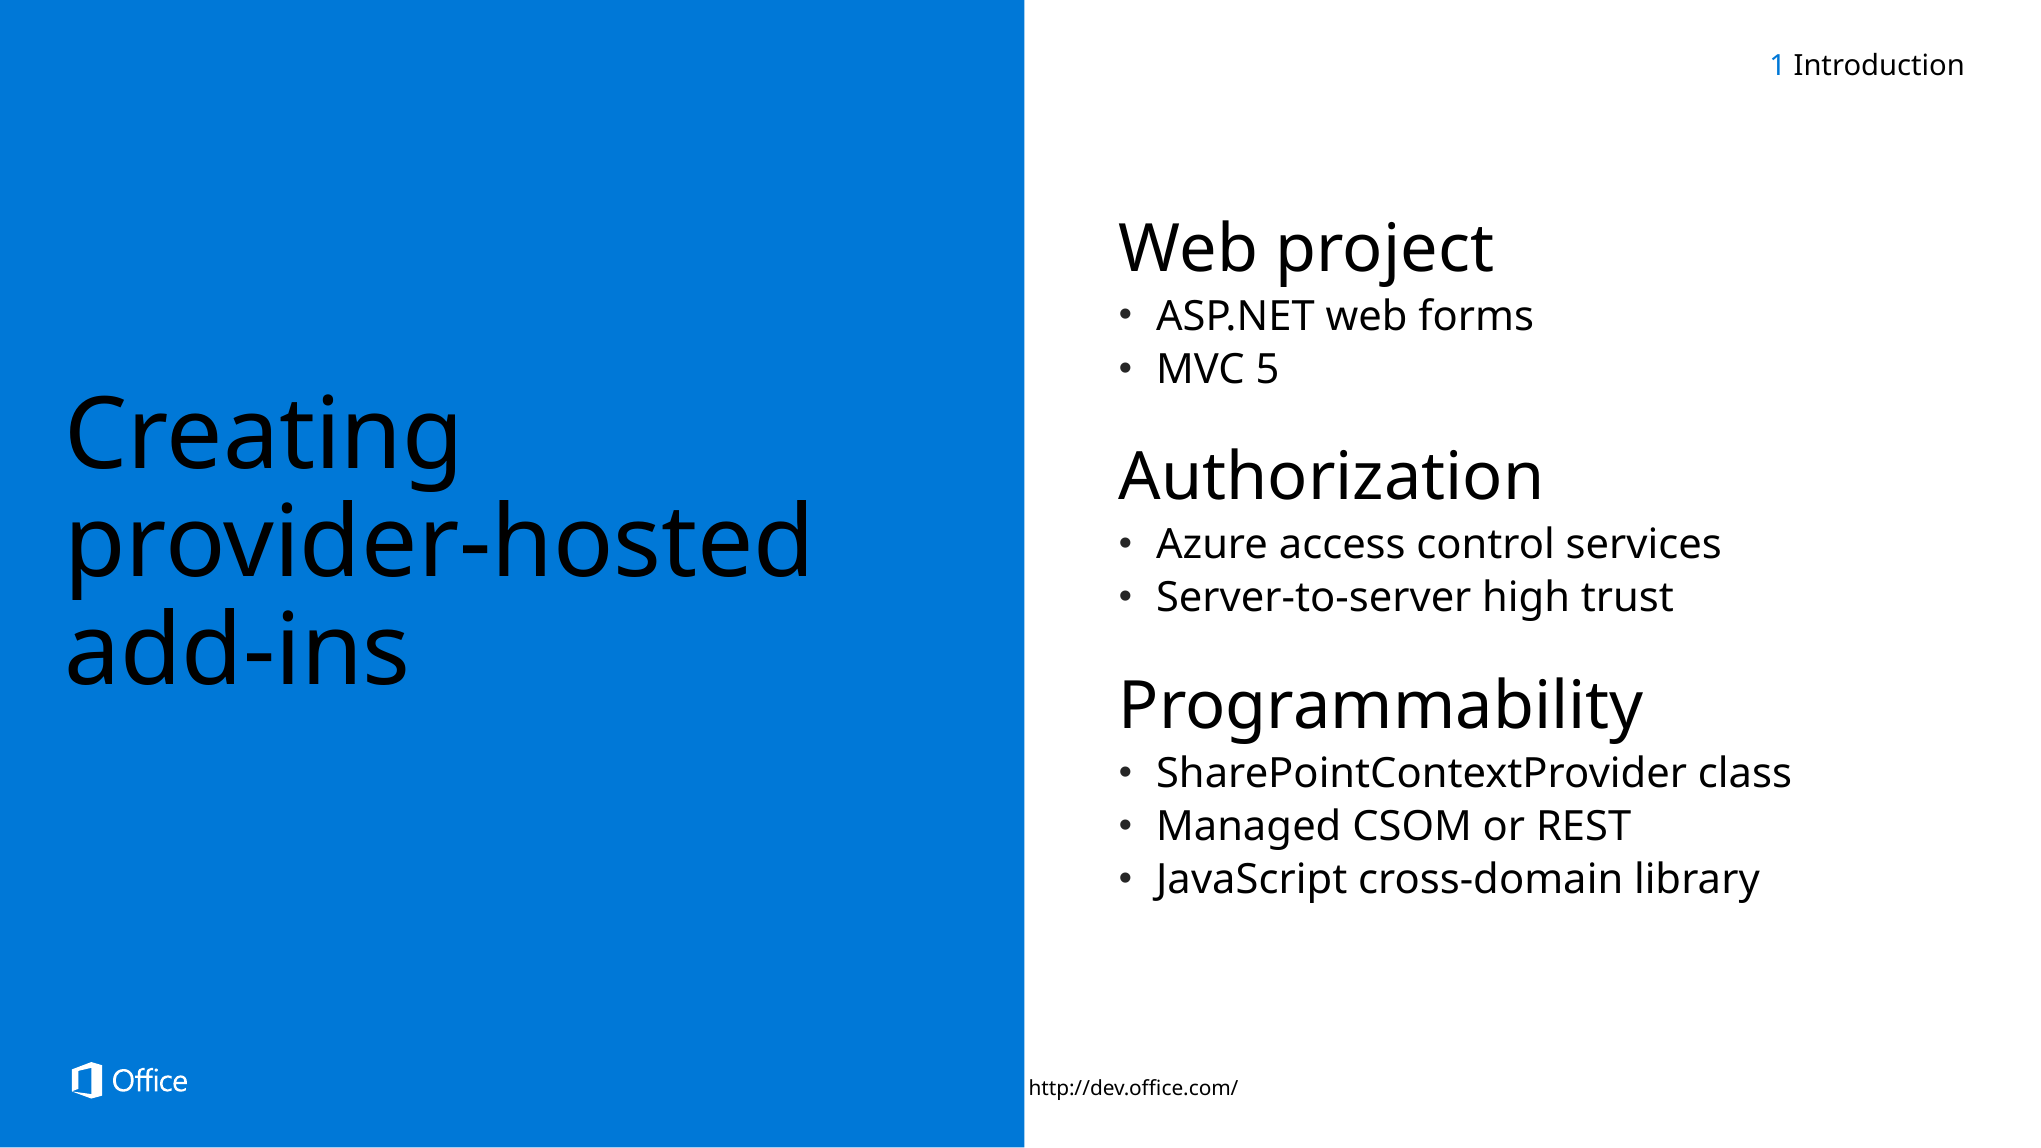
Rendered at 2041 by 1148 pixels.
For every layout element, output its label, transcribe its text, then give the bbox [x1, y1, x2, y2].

list Web project ASP.NET web forms MVC 5 Authorization Azure access control services Server-to-server high trust Programmability SharePointContextProvider class Managed CSOM or REST JavaScript cross-domain library [1095, 198, 1996, 1004]
list Creating provider-hosted add-ins [40, 367, 946, 859]
footer 1 Introduction [1306, 48, 1996, 110]
